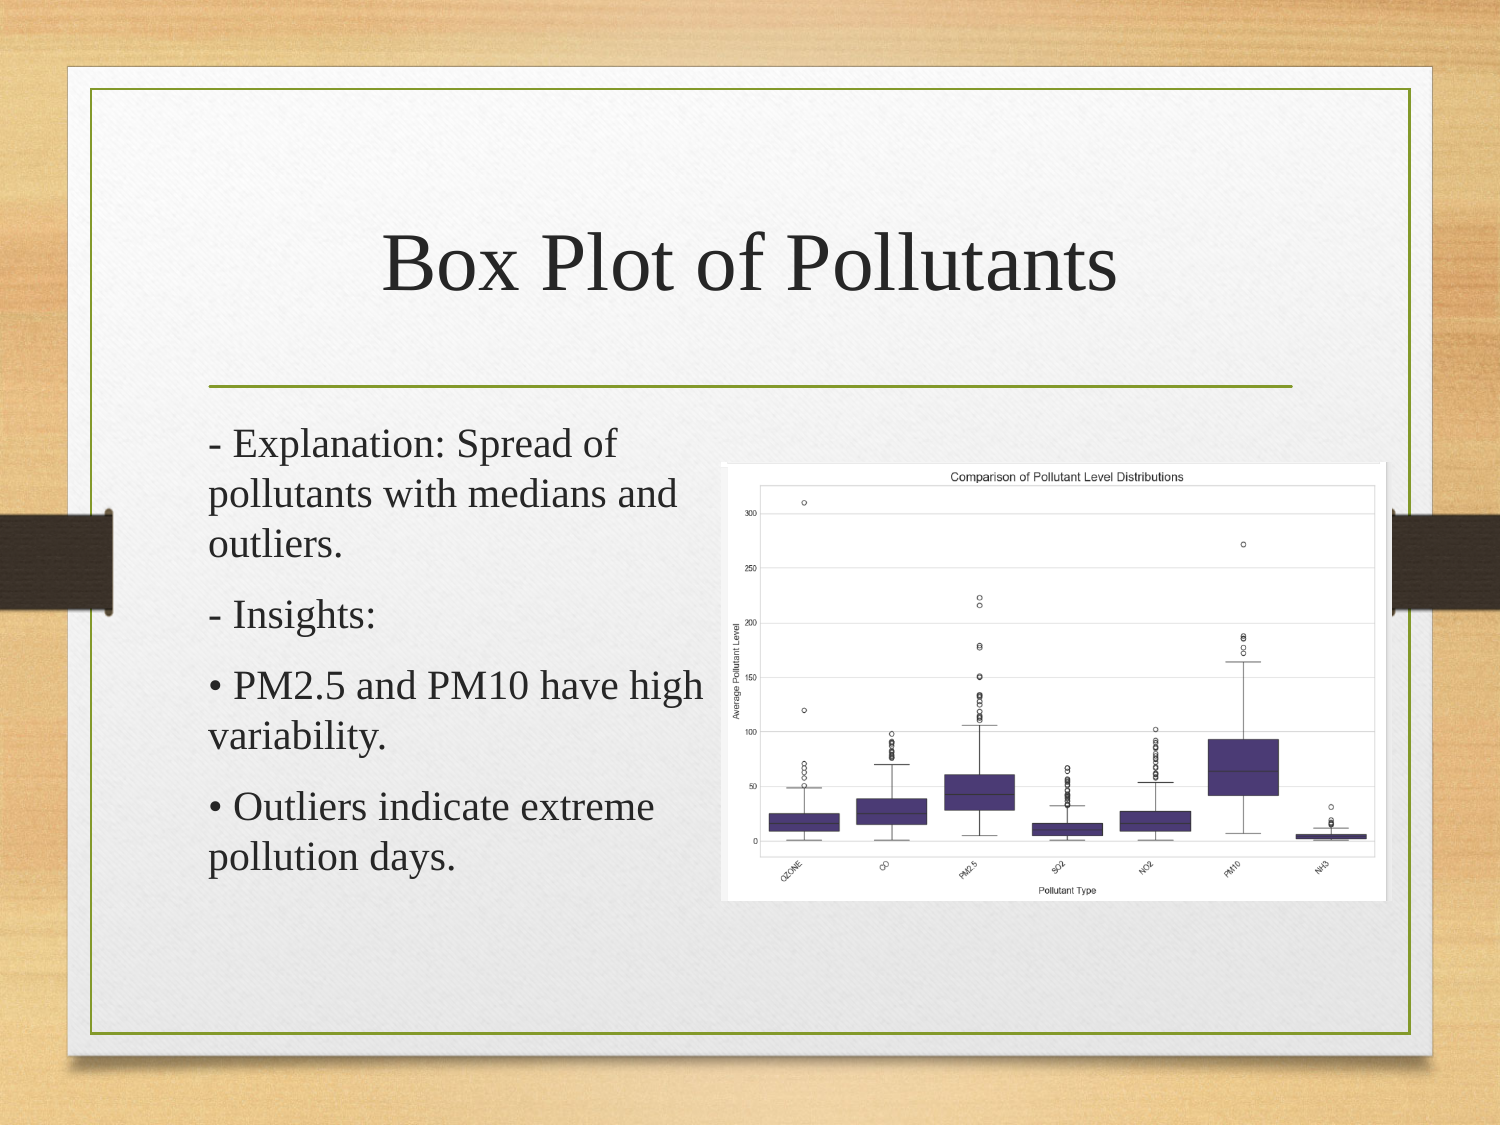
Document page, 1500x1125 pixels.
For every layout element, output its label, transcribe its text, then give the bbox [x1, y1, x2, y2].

list - Explanation: Spread of pollutants with medians and outliers. - Insights: • PM2.5 and PM10 have high variability. • Outliers indicate extreme pollution days. [193, 408, 782, 974]
picture [0, 0, 1500, 1125]
title Box Plot of Pollutants [193, 150, 1309, 365]
